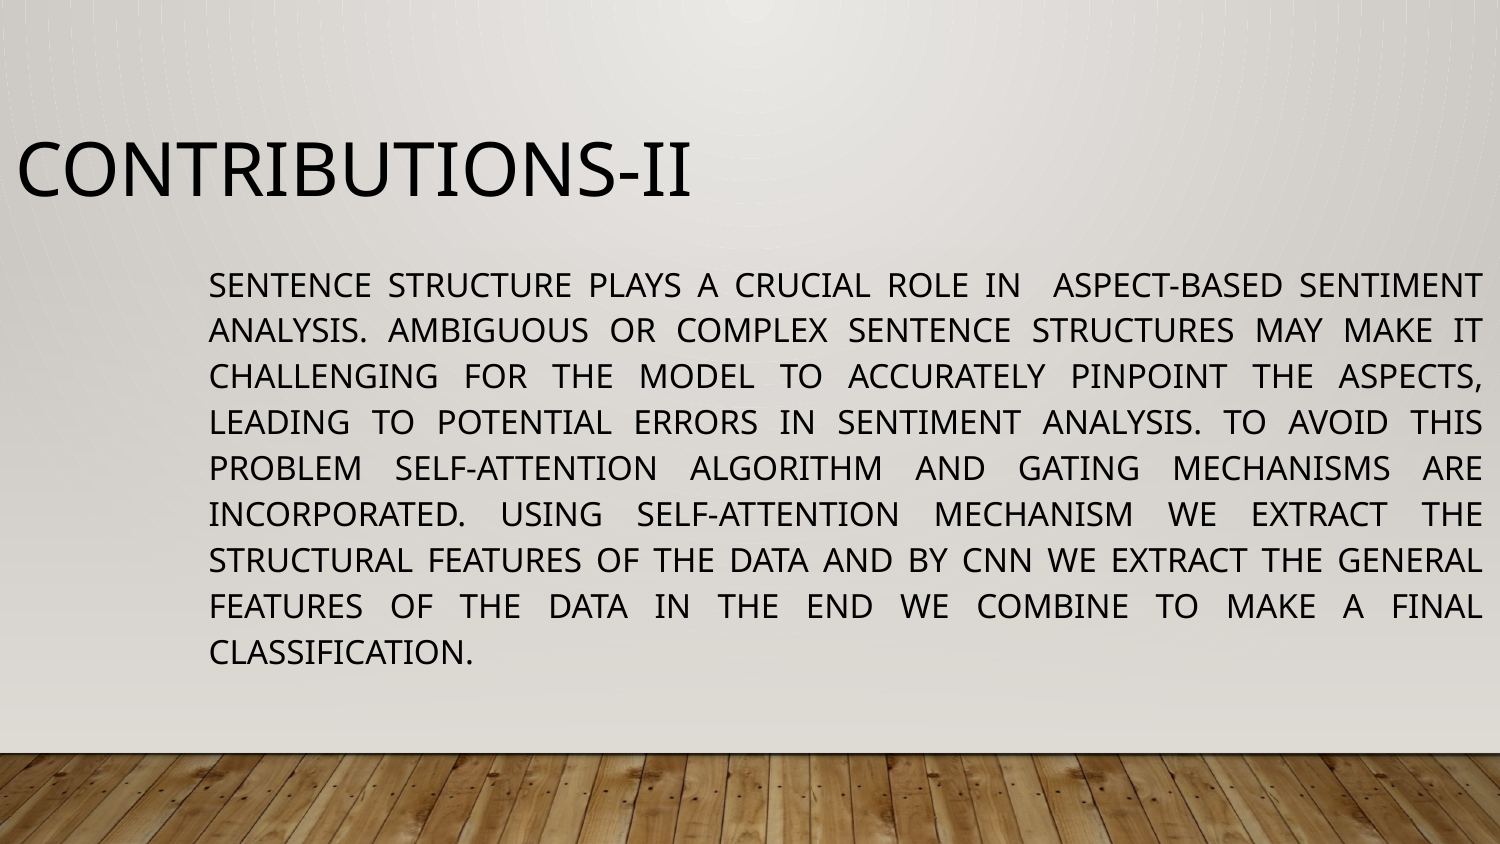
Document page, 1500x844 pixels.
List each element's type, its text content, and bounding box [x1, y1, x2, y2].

title Contributions-II [0, 116, 853, 243]
title Sentence structure plays a crucial role in Aspect-Based Sentiment Analysis. ambiguous or complex sentence structures may make it challenging for the model to accurately pinpoint the aspects, leading to potential errors in sentiment analysis. To avoid this problem self-attention algorithm and gating mechanisms are incorporated. Using self-attention mechanism we extract the structural features of the data and by CNN we extract the general features of the data in the end we combine to make a final classification. [193, 242, 1500, 747]
picture [0, 753, 1500, 844]
